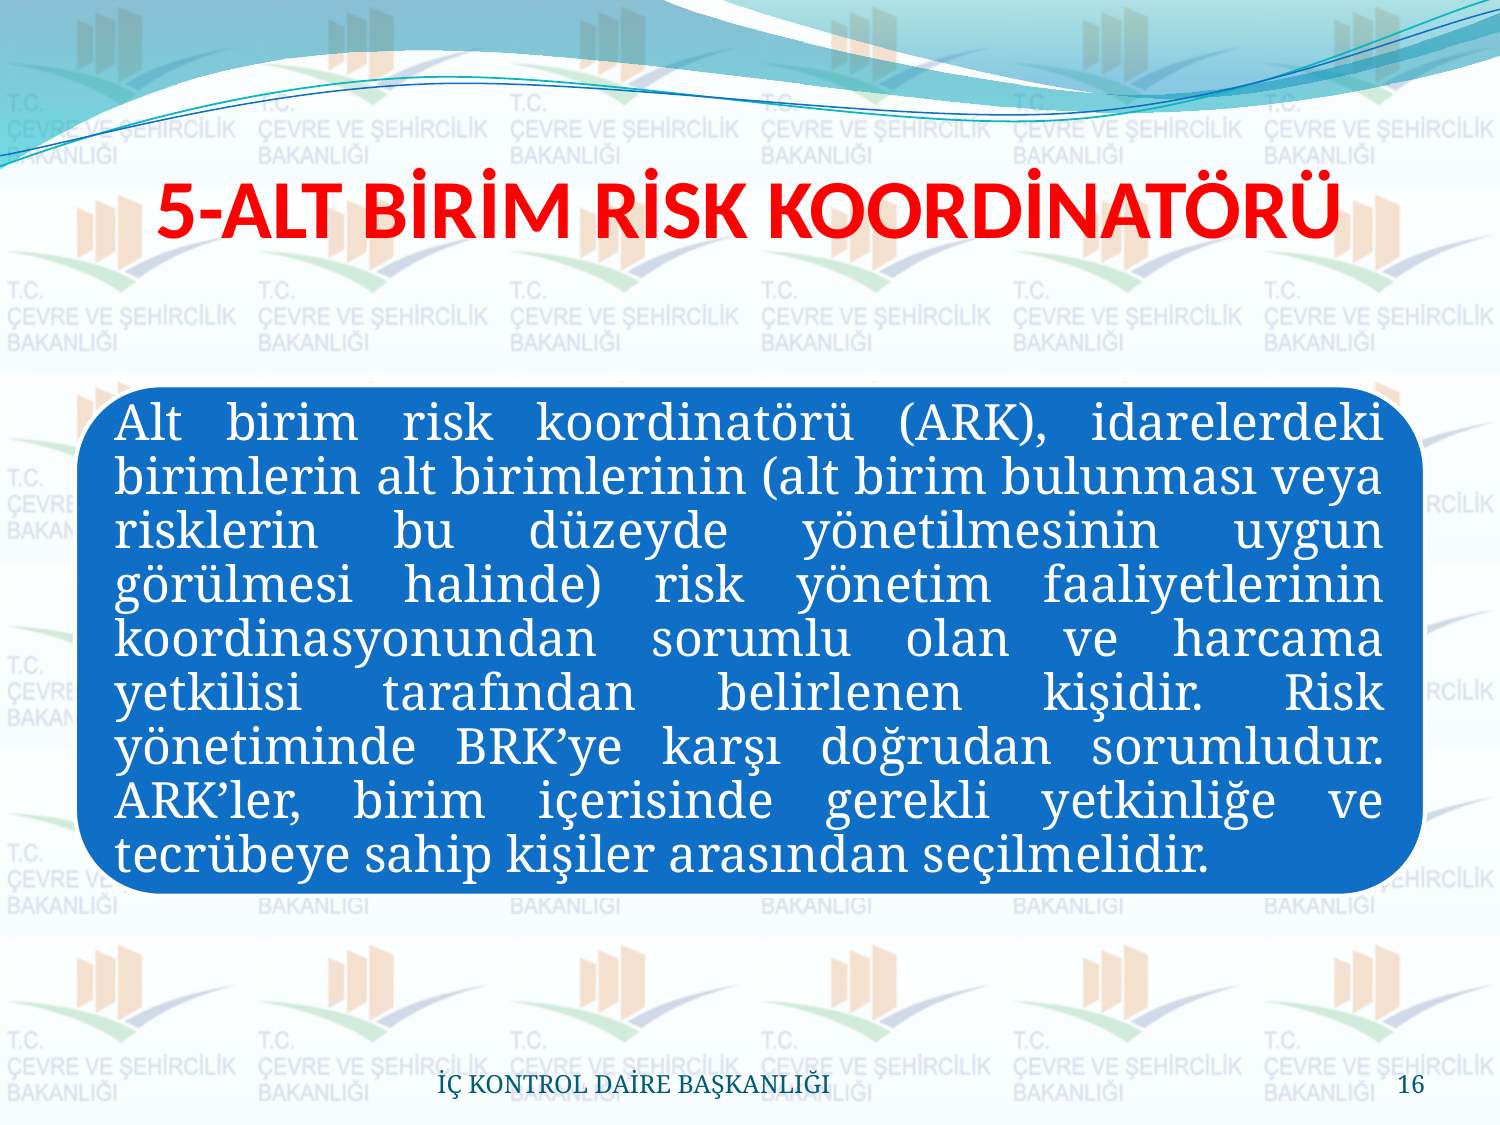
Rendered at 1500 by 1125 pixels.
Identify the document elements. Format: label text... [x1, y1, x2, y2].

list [74, 243, 1426, 1038]
footer İÇ KONTROL DAİRE BAŞKANLIĞI [1299, 1044, 1425, 1050]
footer İÇ KONTROL DAİRE BAŞKANLIĞI [437, 1050, 988, 1103]
title 5-ALT BİRİM RİSK KOORDİNATÖRÜ [75, 78, 1425, 243]
slide_number 16 [1299, 1049, 1425, 1103]
